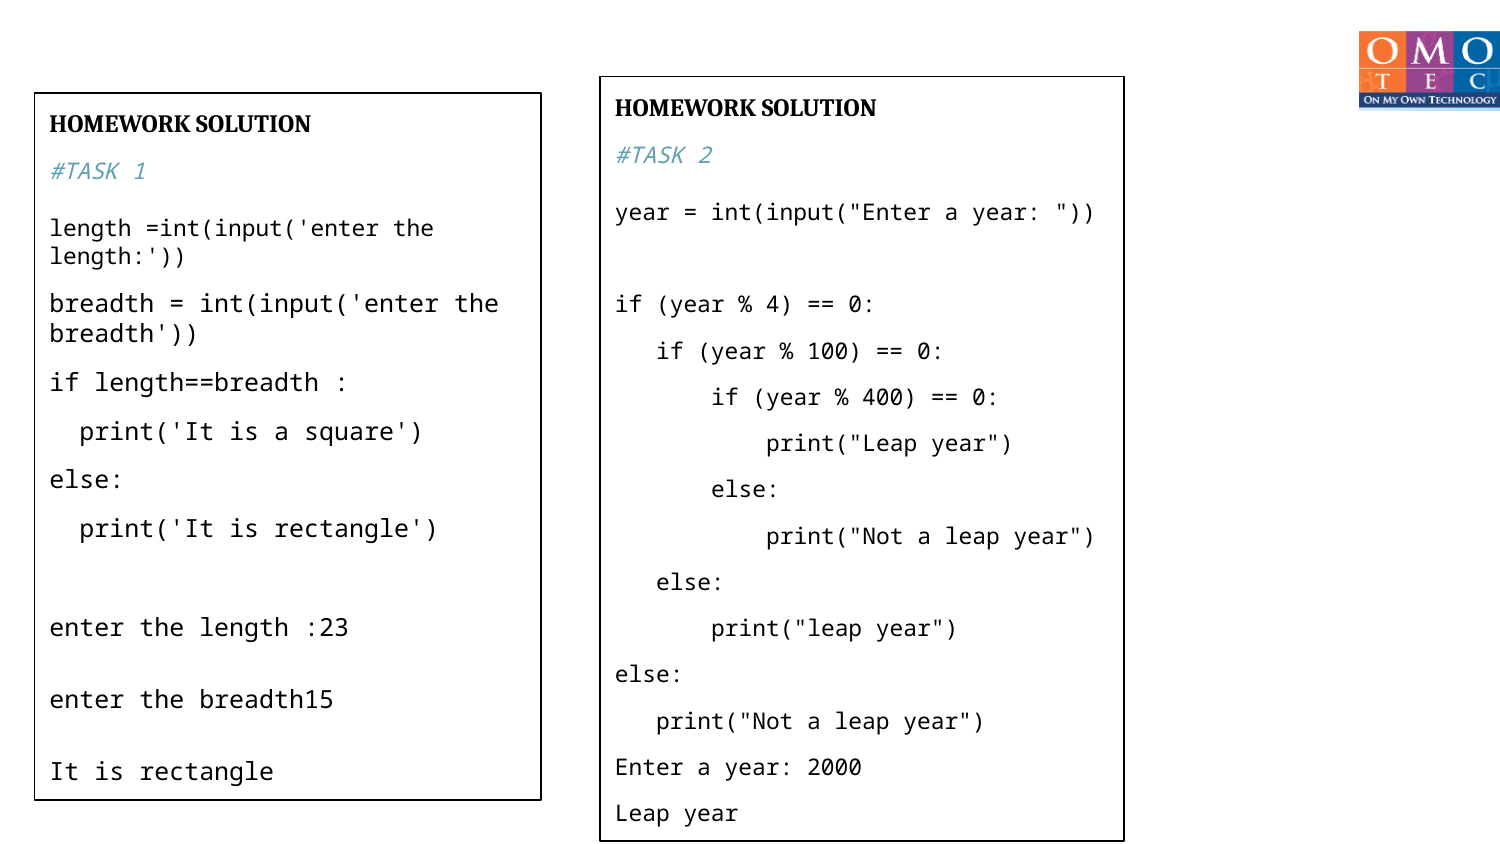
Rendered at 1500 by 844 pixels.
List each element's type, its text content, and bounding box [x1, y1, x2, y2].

picture [1358, 31, 1500, 111]
text_box HOMEWORK SOLUTION #TASK 2 year = int(input("Enter a year: ")) if (year % 4) == 0: if (year % 100) == 0: if (year % 400) == 0: print("Leap year") else: print("Not a leap year") else: print("leap year") else: print("Not a leap year") Enter a year: 2000 Leap year [599, 76, 1124, 842]
text_box HOMEWORK SOLUTION #TASK 1 length =int(input('enter the length:')) breadth = int(input('enter the breadth')) if length==breadth : print('It is a square') else: print('It is rectangle') enter the length :23 enter the breadth15 It is rectangle [34, 92, 542, 801]
